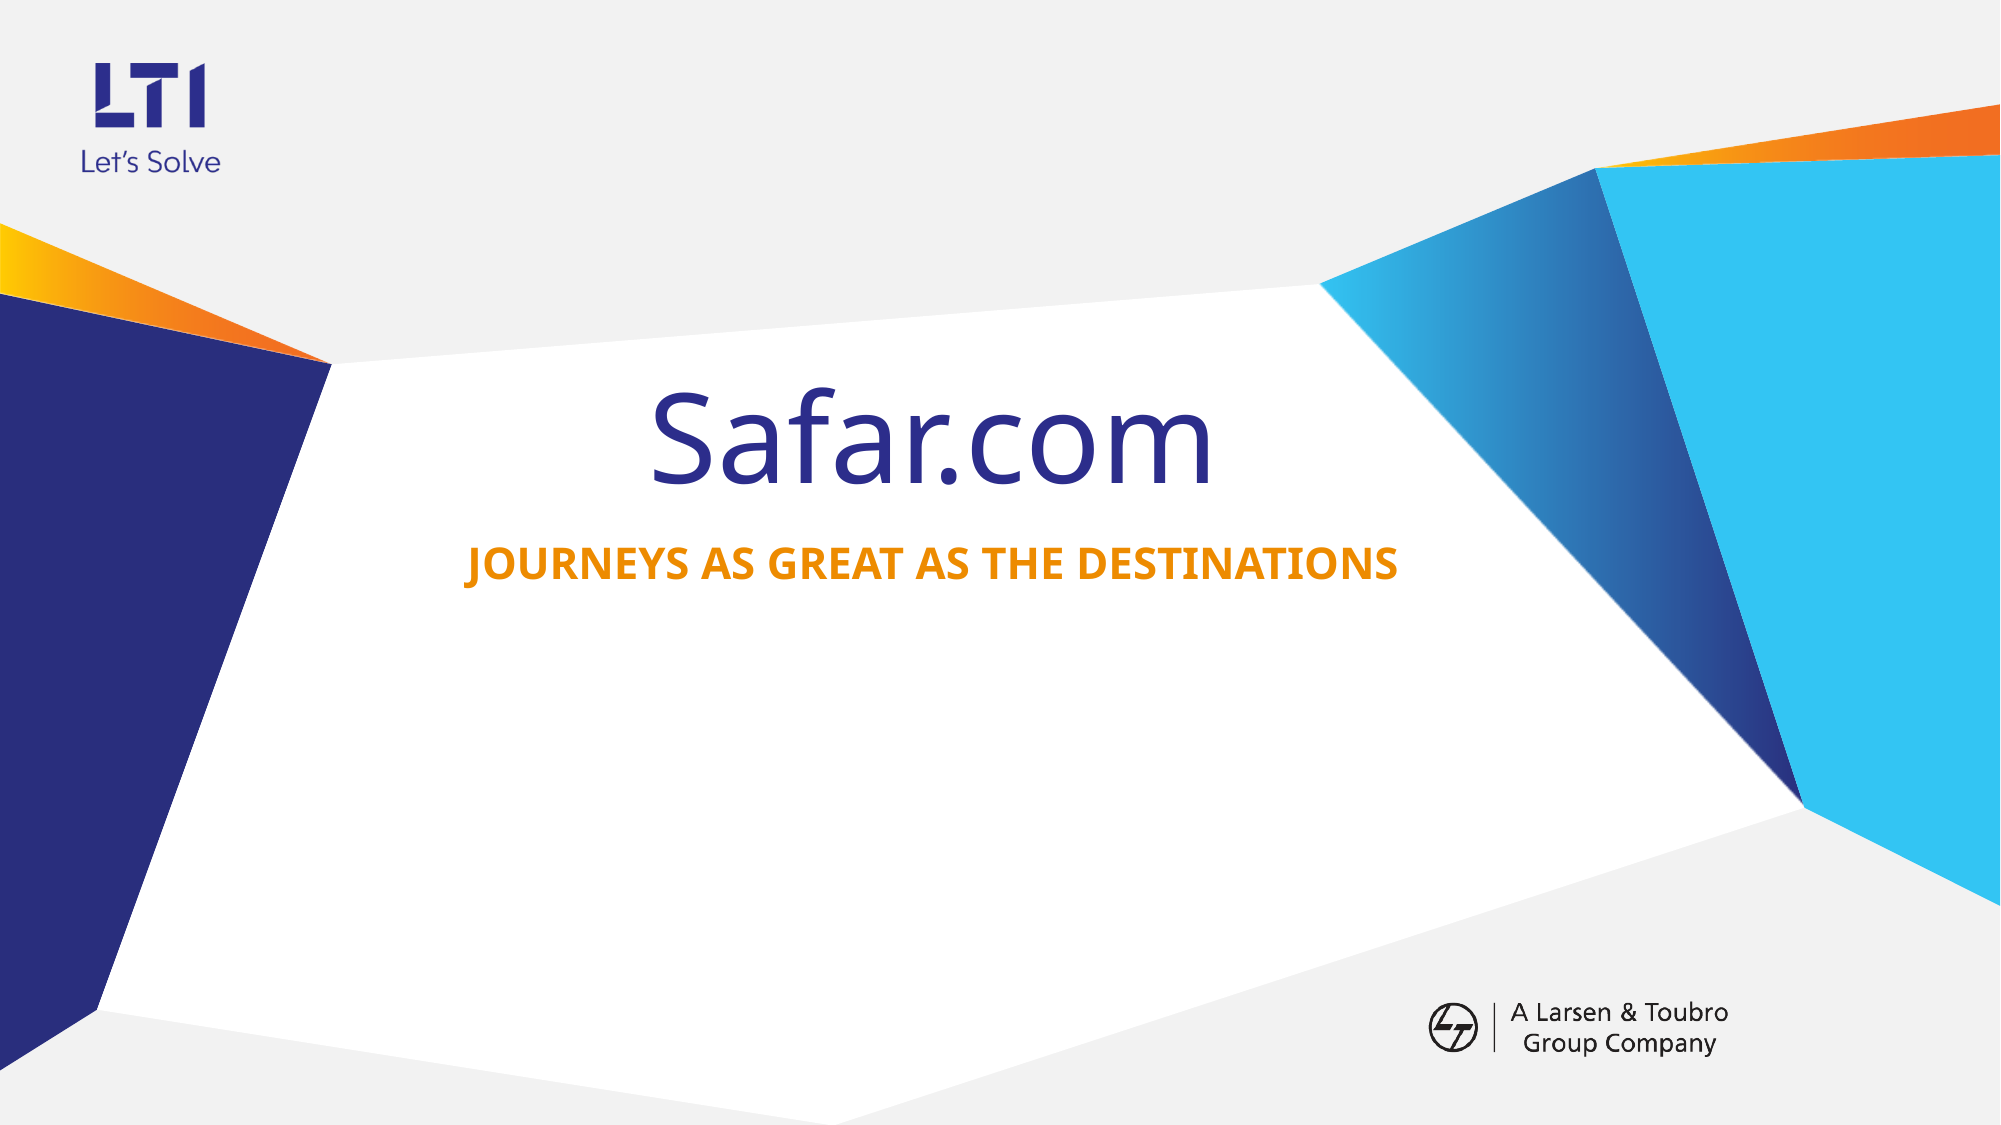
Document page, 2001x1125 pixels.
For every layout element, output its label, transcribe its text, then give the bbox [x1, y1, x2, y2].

picture [59, 45, 242, 190]
subtitle JOURNEYS AS GREAT AS THE DESTINATIONS [325, 538, 1541, 587]
picture [1428, 1001, 1728, 1057]
title Safar.com [325, 358, 1543, 510]
